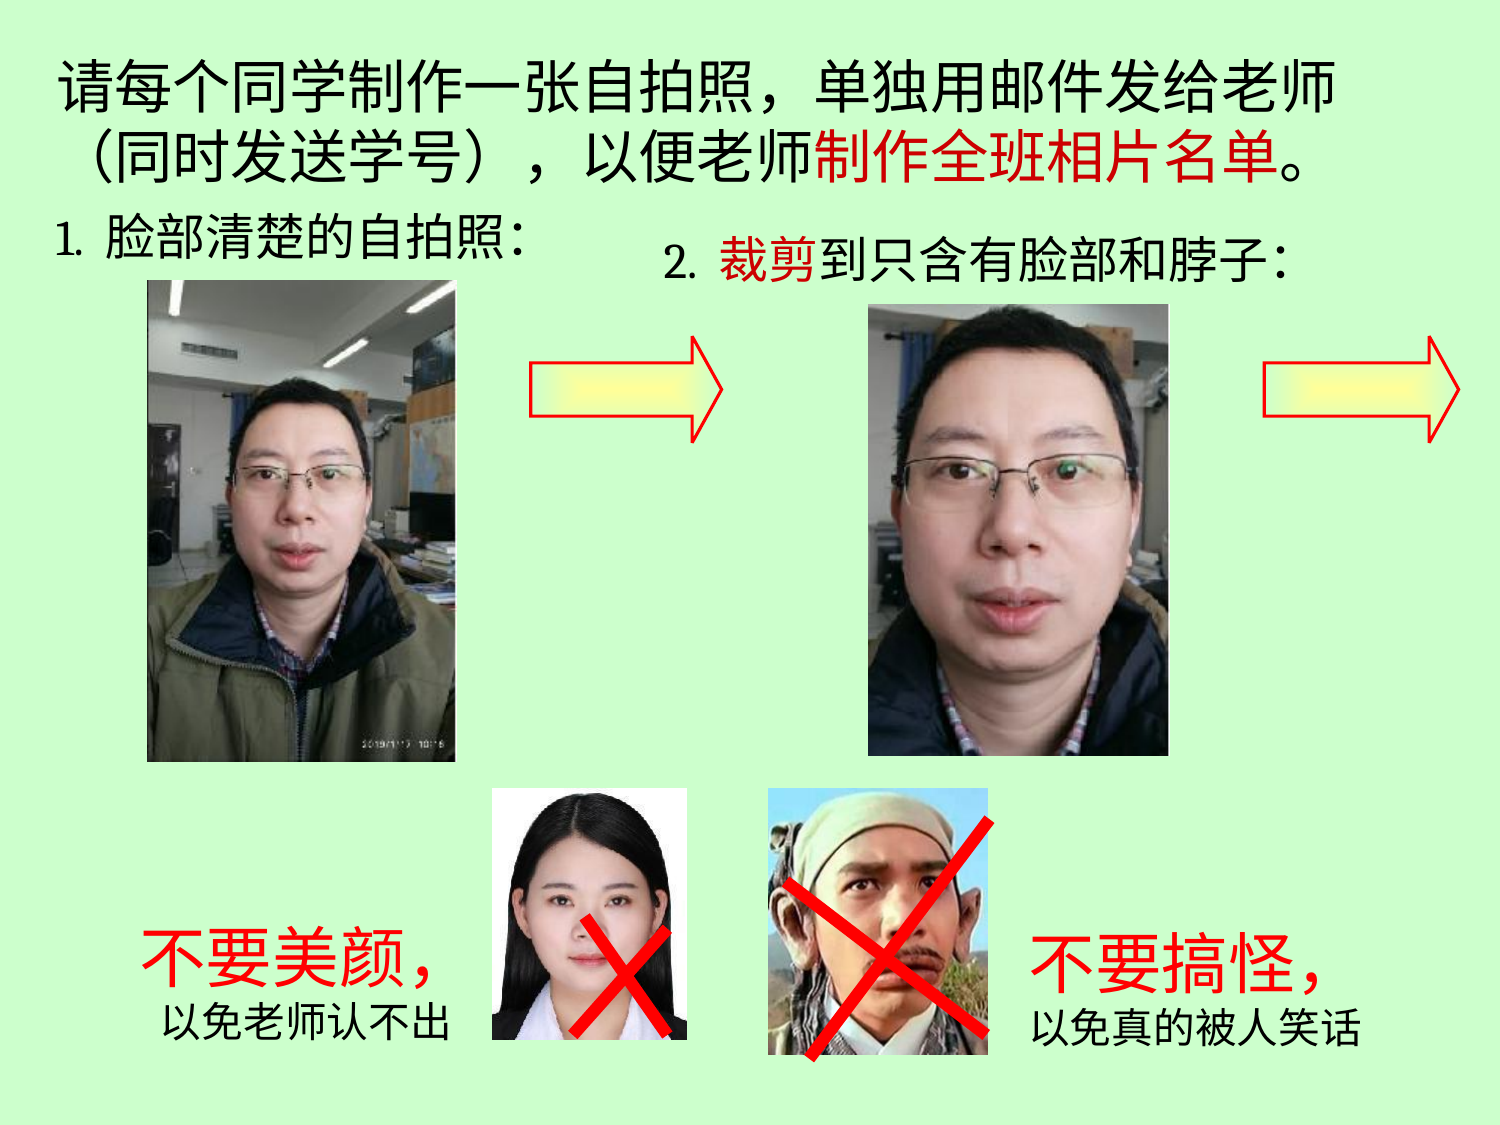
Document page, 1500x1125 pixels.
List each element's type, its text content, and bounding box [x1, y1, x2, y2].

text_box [809, 819, 990, 1059]
picture [492, 788, 687, 1040]
picture [868, 304, 1170, 756]
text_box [584, 916, 668, 928]
text_box [1264, 336, 1459, 443]
picture [147, 280, 457, 762]
picture [768, 788, 988, 1055]
slide_number [1074, 1023, 1425, 1079]
text_box [530, 336, 722, 443]
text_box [572, 928, 668, 1035]
text_box 不要搞怪，以免真的被人笑话 [1008, 914, 1383, 1059]
text_box 请每个同学制作一张自拍照，单独用邮件发给老师（同时发送学号），以便老师制作全班相片名单。 [41, 42, 1459, 198]
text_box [785, 881, 809, 1035]
list 1. 脸部清楚的自拍照： [40, 197, 615, 281]
text_box 2. 裁剪到只含有脸部和脖子： [648, 221, 1341, 364]
text_box 不要美颜，以免老师认不出 [119, 908, 493, 1054]
